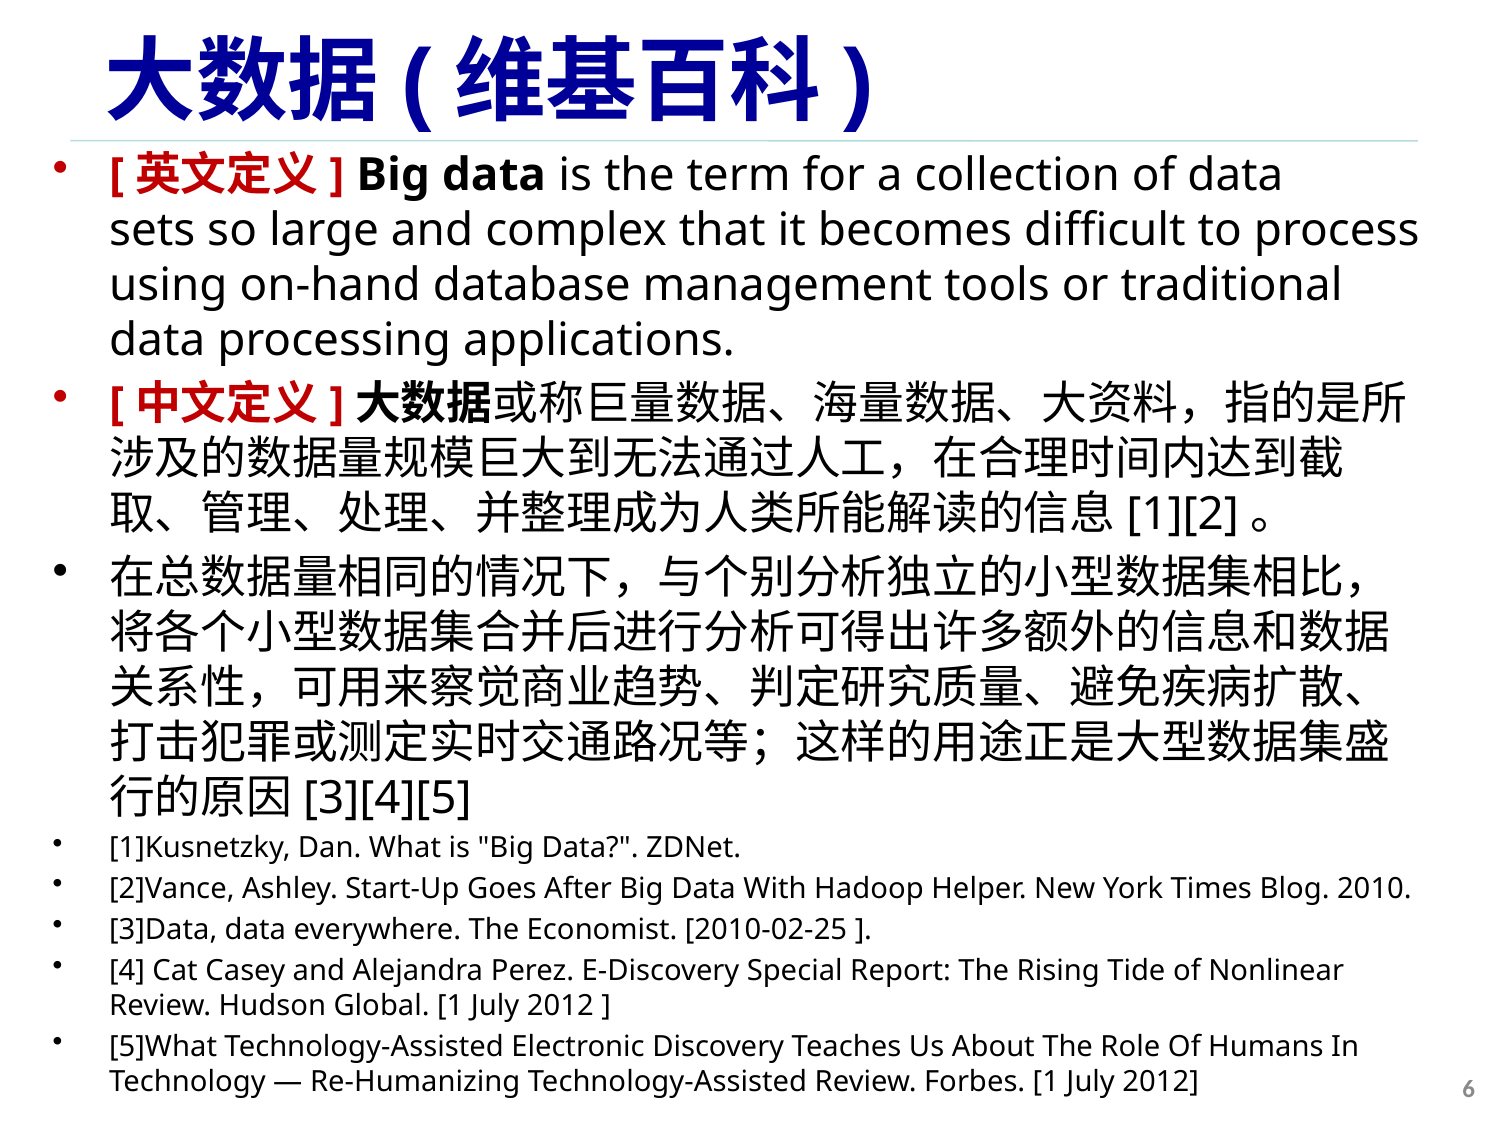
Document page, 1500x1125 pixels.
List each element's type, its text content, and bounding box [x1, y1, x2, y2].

text_box 6 [1139, 1057, 1490, 1118]
title 大数据(维基百科) [46, 11, 1419, 136]
list [英文定义] Big data is the term for a collection of data sets so large and complex that it becomes difficult to process using on-hand database management tools or traditional data processing applications. [中文定义]大数据或称巨量数据、海量数据、大资料，指的是所涉及的数据量规模巨大到无法通过人工，在合理时间内达到截取、管理、处理、并整理成为人类所能解读的信息[1][2]。 在总数据量相同的情况下，与个别分析独立的小型数据集相比，将各个小型数据集合并后进行分析可得出许多额外的信息和数据关系性，可用来察觉商业趋势、判定研究质量、避免疾病扩散、打击犯罪或测定实时交通路况等；这样的用途正是大型数据集盛行的原因[3][4][5] [1]Kusnetzky, Dan. What is "Big Data?". ZDNet. [2]Vance, Ashley. Start-Up Goes After Big Data With Hadoop Helper. New York Times Blog. 2010. [3]Data, data everywhere. The Economist. [2010-02-25 ]. [4] Cat Casey and Alejandra Perez. E-Discovery Special Report: The Rising Tide of Nonlinear Review. Hudson Global. [1 July 2012 ] [5]What Technology-Assisted Electronic Discovery Teaches Us About The Role Of Humans In Technology — Re-Humanizing Technology-Assisted Review. Forbes. [1 July 2012] [46, 136, 1442, 1125]
